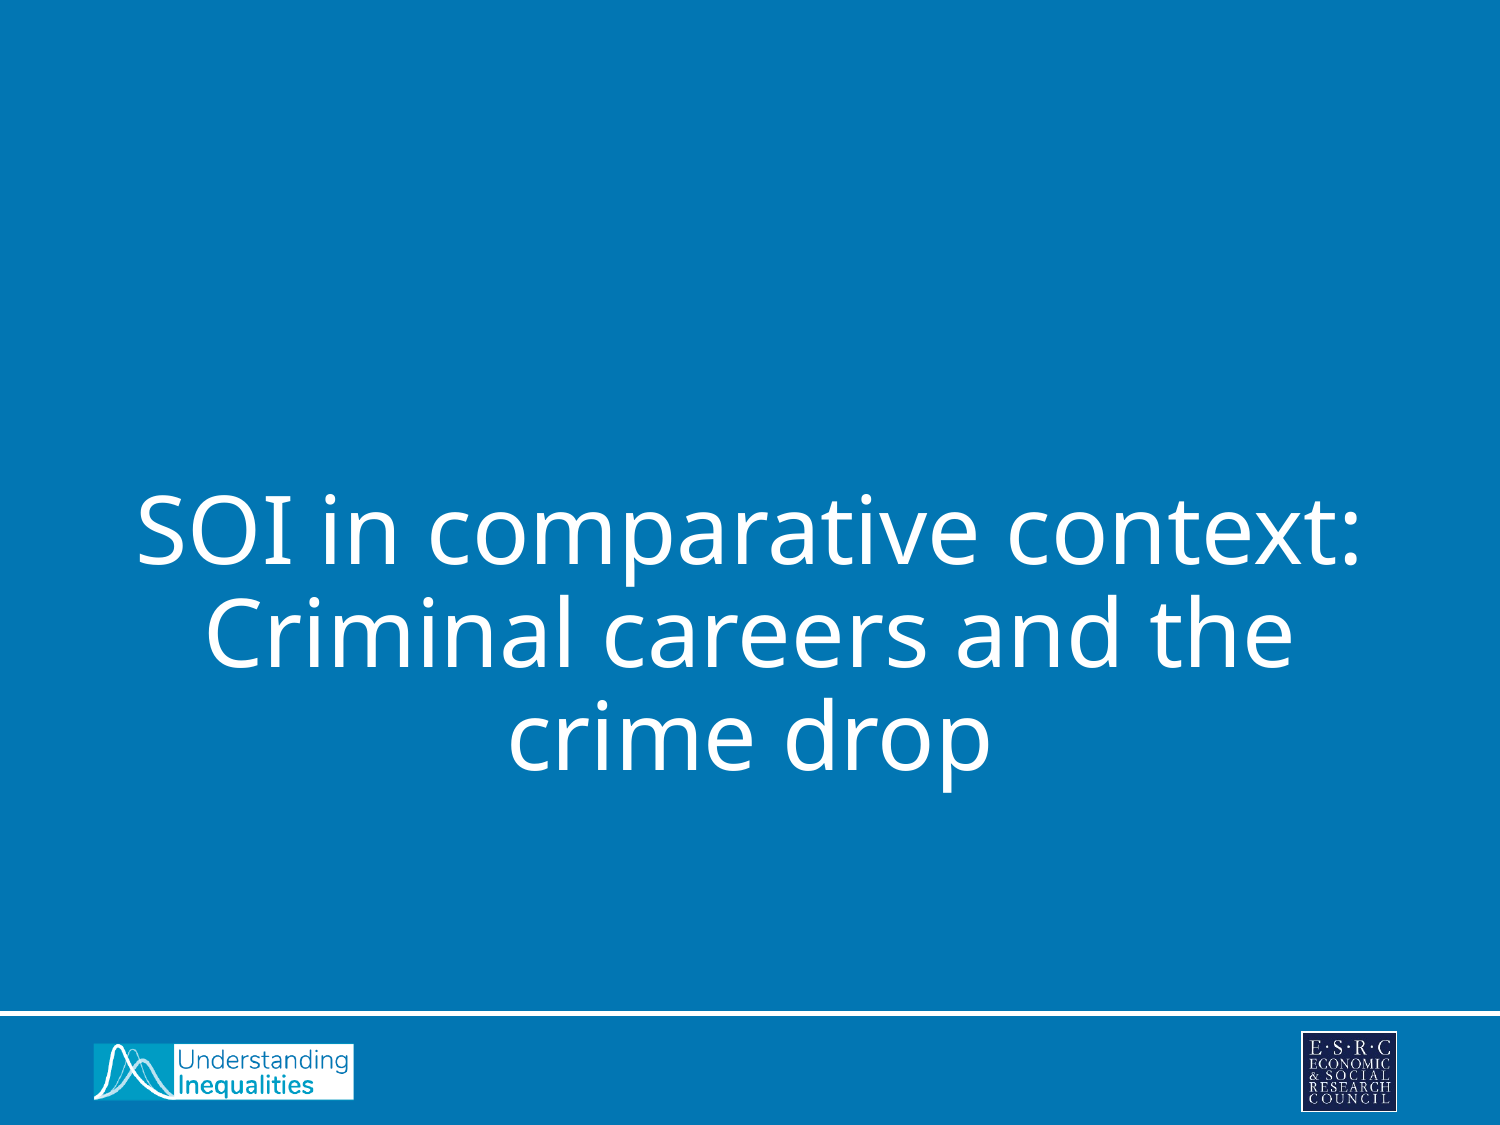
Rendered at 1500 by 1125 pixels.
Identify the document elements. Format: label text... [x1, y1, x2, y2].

title SOI in comparative context: Criminal careers and the crime drop [112, 406, 1388, 798]
picture [1302, 1032, 1396, 1111]
picture [95, 1045, 353, 1099]
